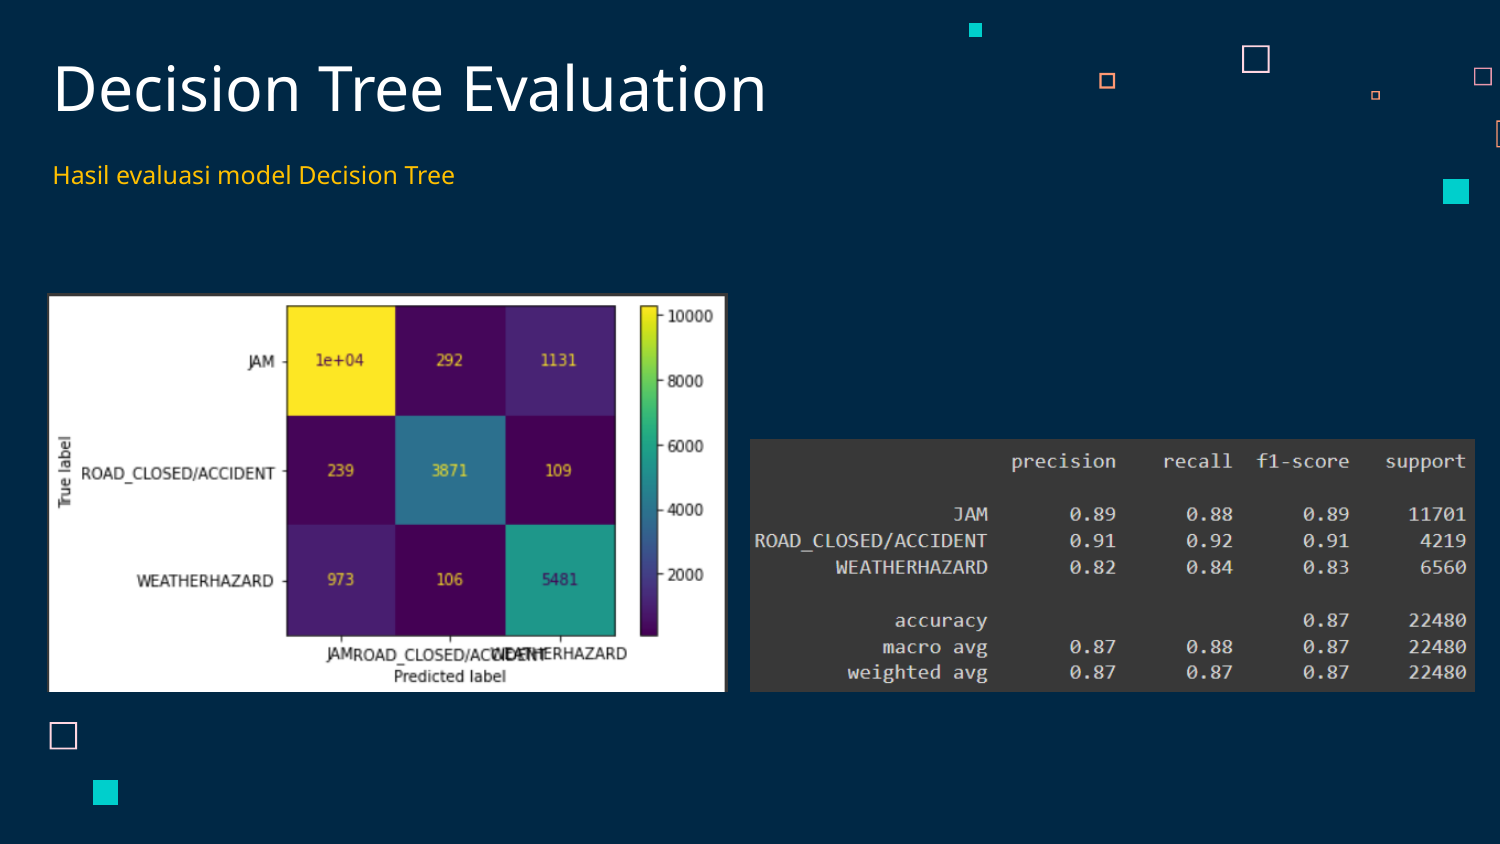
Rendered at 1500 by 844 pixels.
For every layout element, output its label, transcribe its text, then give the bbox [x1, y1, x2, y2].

title Decision Tree Evaluation [37, 43, 930, 139]
text_box Hasil evaluasi model Decision Tree [37, 151, 1028, 197]
picture [47, 293, 728, 693]
picture [749, 439, 1475, 693]
